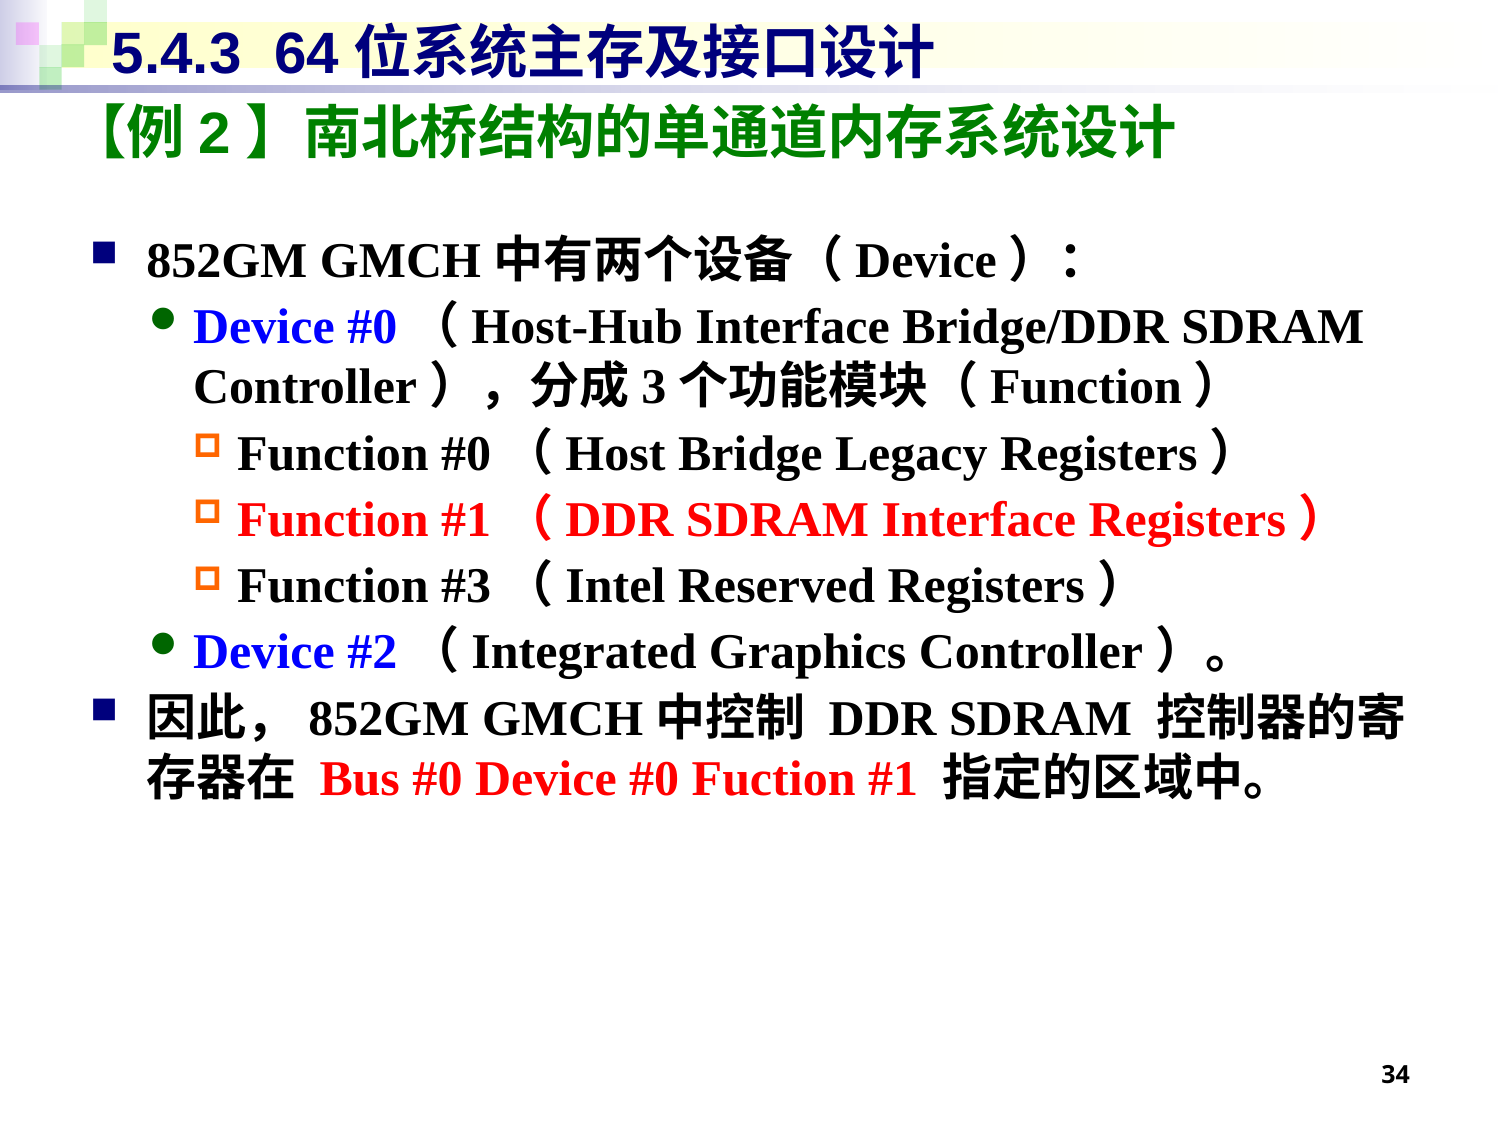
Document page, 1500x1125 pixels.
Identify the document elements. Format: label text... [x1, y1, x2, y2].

slide_number 34 [1074, 1048, 1426, 1101]
title 5.4.3 64位系统主存及接口设计 [96, 6, 1448, 86]
text_box 【例2】南北桥结构的单通道内存系统设计 [53, 86, 1483, 173]
list 852GM GMCH中有两个设备（Device）： Device #0（Host-Hub Interface Bridge/DDR SDRAM Controller），分成3个功能模块（Function） Function #0（Host Bridge Legacy Registers） Function #1（DDR SDRAM Interface Registers） Function #3（Intel Reserved Registers） Device #2（Integrated Graphics Controller）。 因此，852GM GMCH中控制 DDR SDRAM 控制器的寄存器在 Bus #0 Device #0 Fuction #1 指定的区域中。 [74, 219, 1448, 1048]
